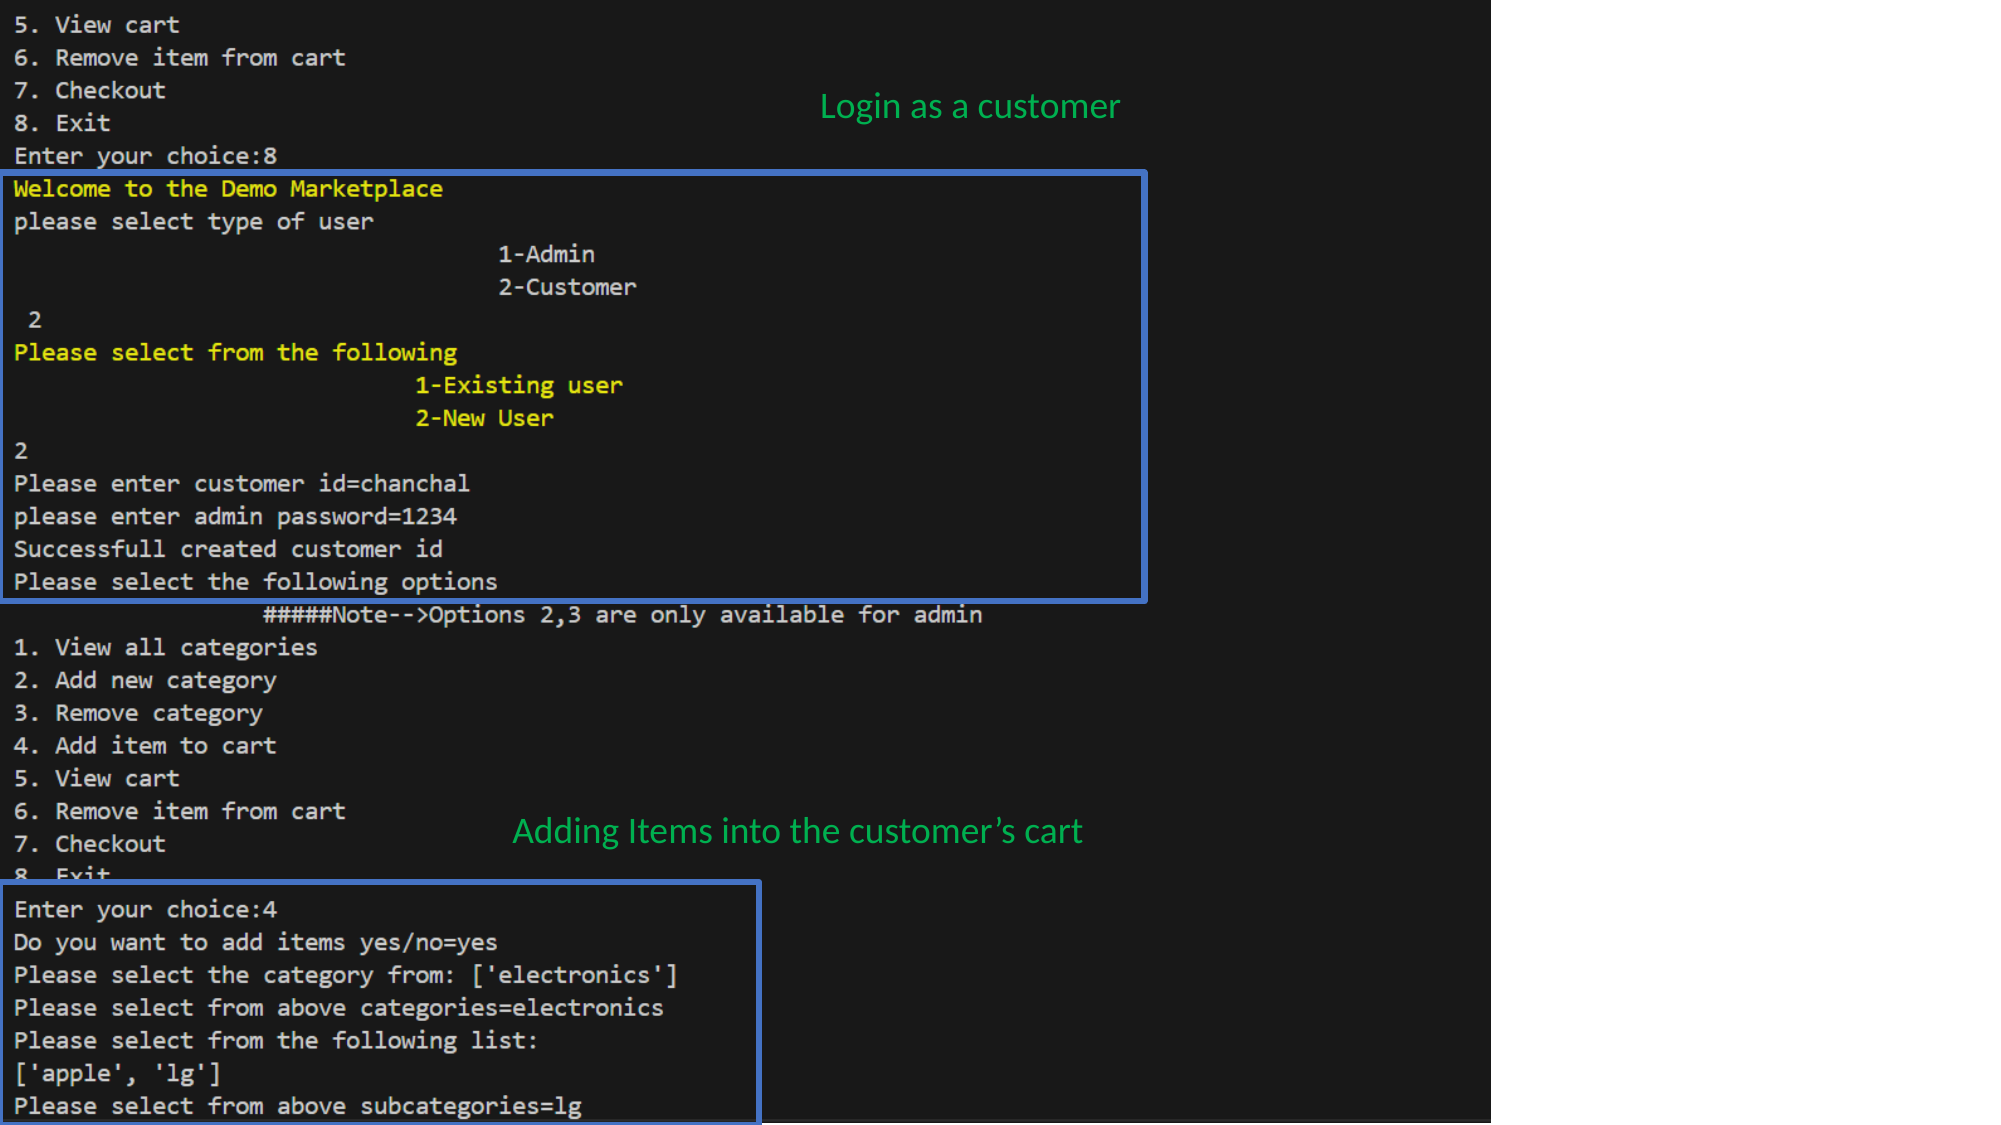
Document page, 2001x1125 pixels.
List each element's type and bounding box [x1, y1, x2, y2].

picture [0, 0, 1491, 1123]
